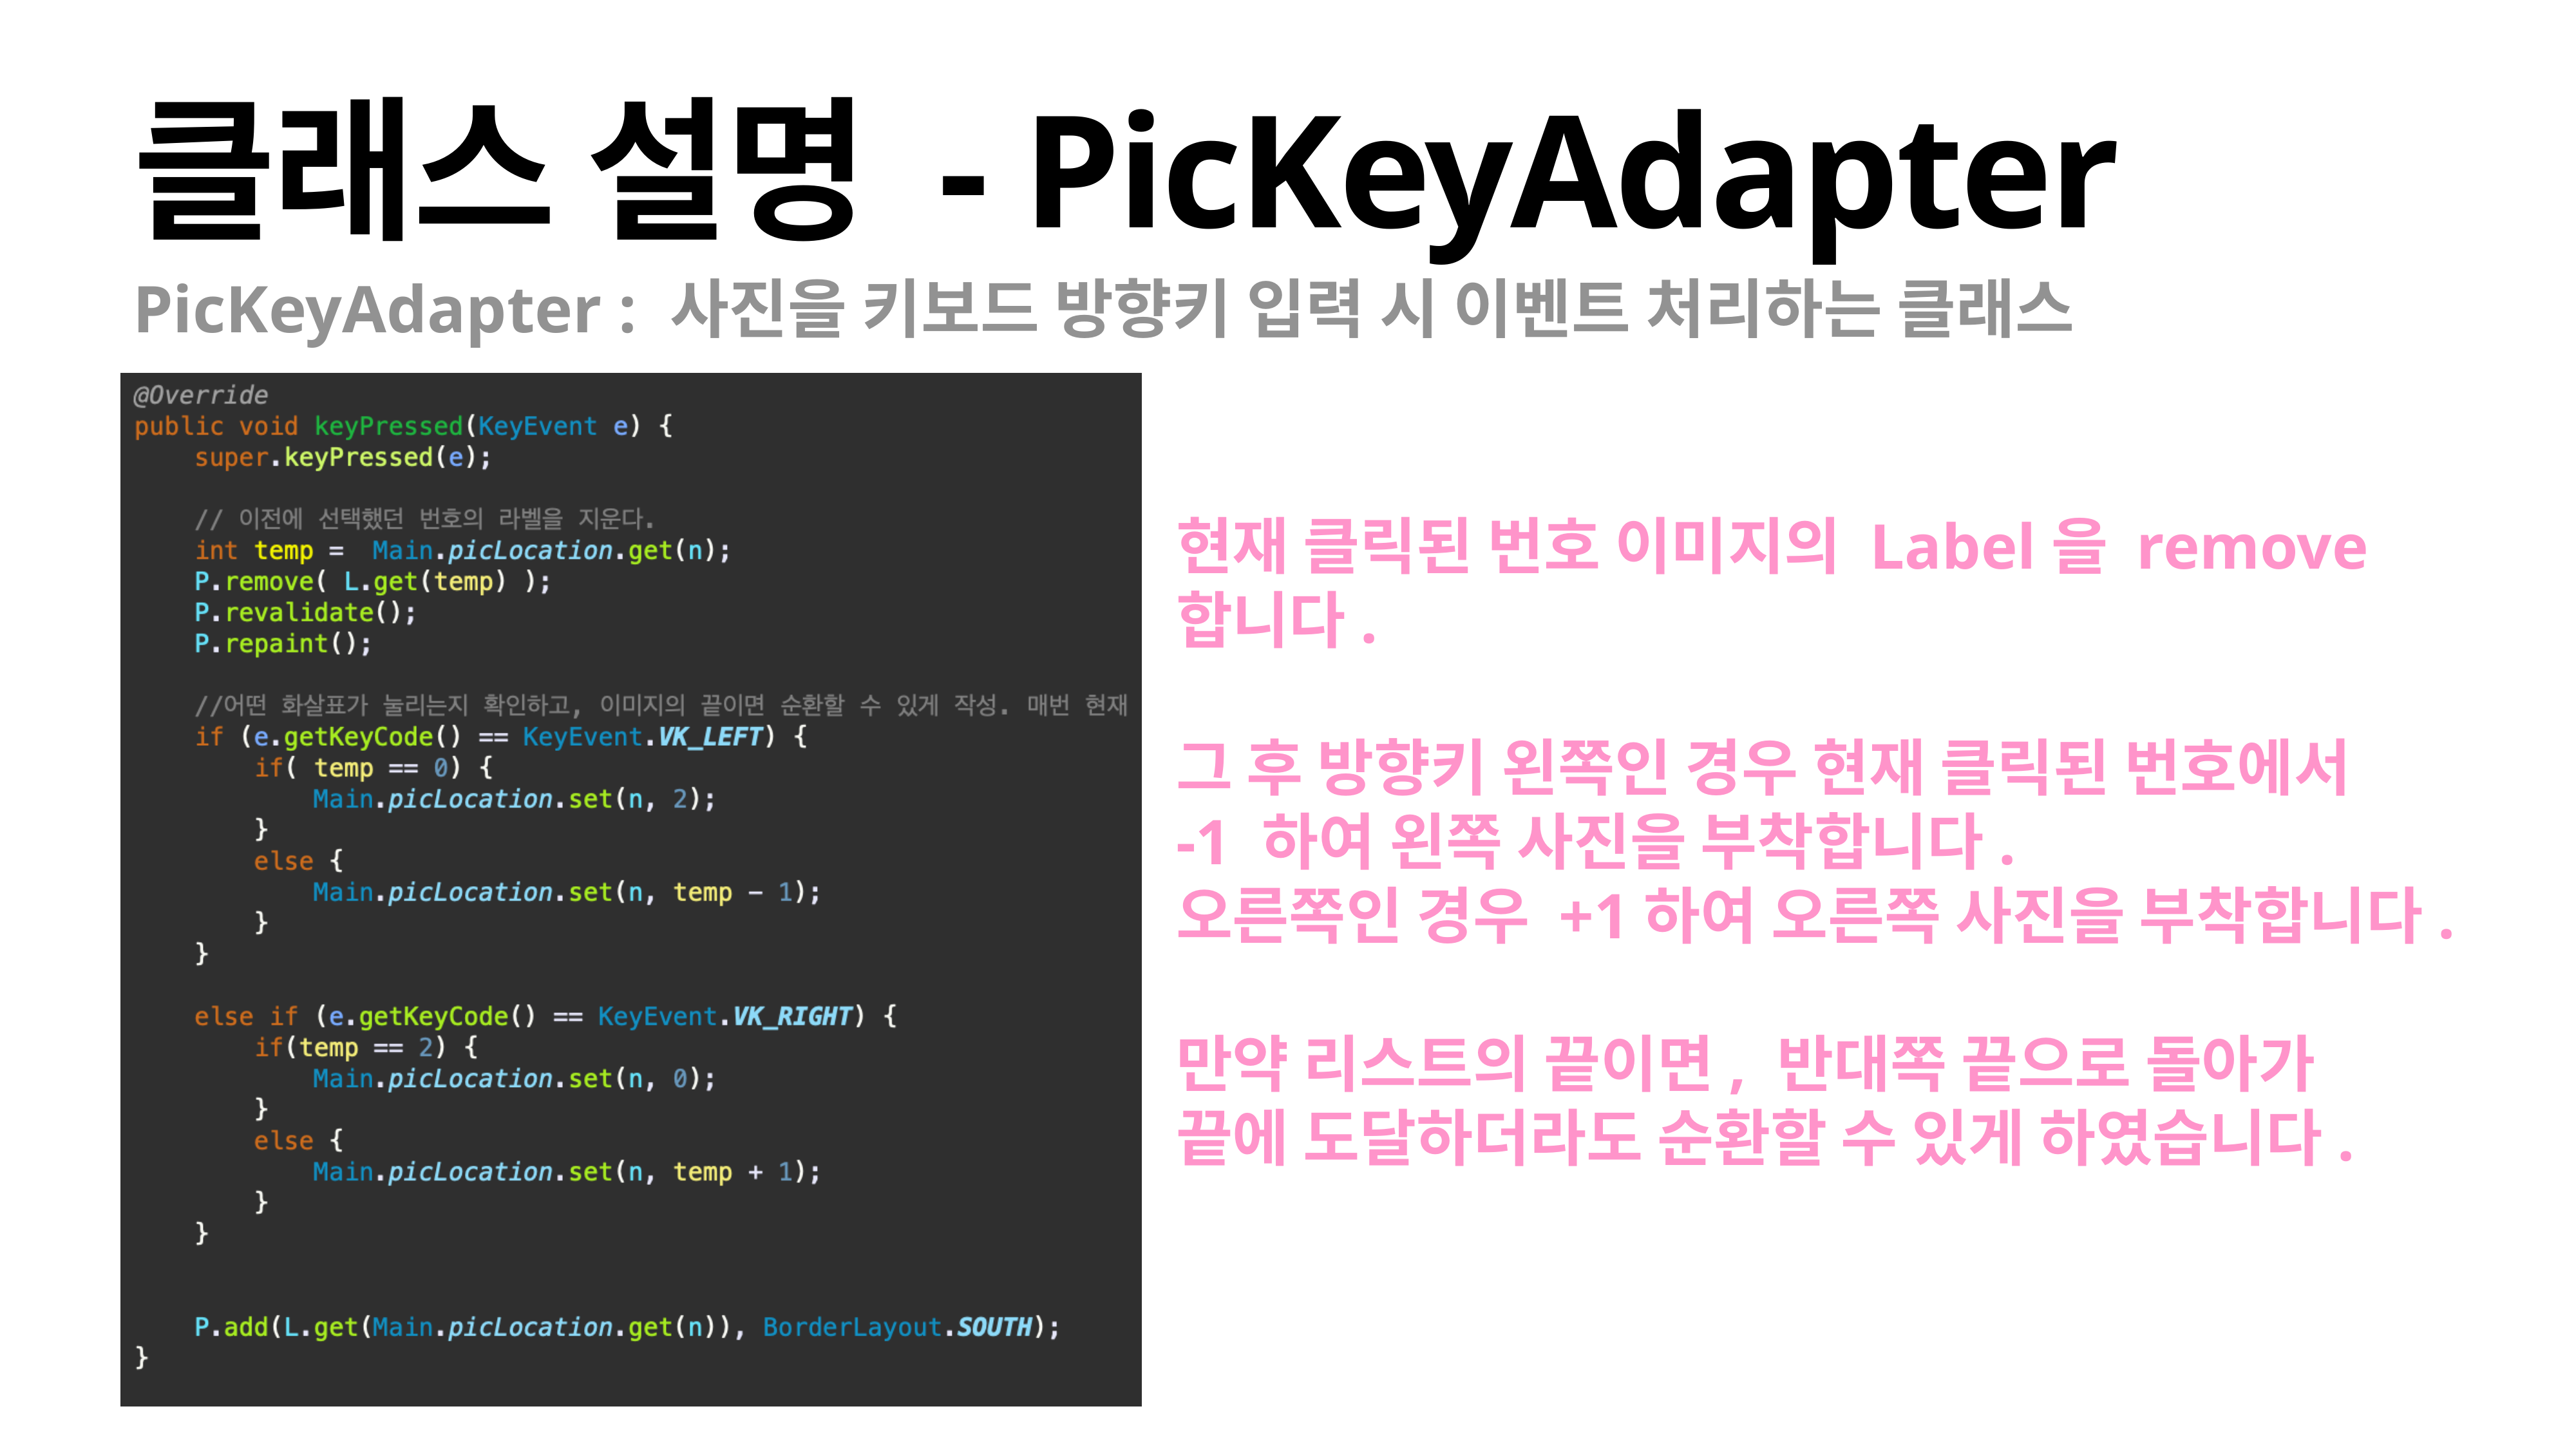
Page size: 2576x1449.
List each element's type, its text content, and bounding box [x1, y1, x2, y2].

title 클래스 설명 - PicKeyAdapter [127, 0, 2449, 263]
text_box 현재 클릭된 번호 이미지의 Label을 remove 합니다. 그 후 방향키 왼쪽인 경우 현재 클릭된 번호에서 -1 하여 왼쪽 사진을 부착합니다. 오른쪽인 경우 +1하여 오른쪽 사진을 부착합니다. 만약 리스트의 끝이면, 반대쪽 끝으로 돌아가 끝에 도달하더라도 순환할 수 있게 하였습니다. [1170, 502, 2528, 1449]
picture [120, 373, 1142, 1406]
text_box PicKeyAdapter : 사진을 키보드 방향키 입력 시 이벤트 처리하는 클래스 [127, 263, 2449, 465]
